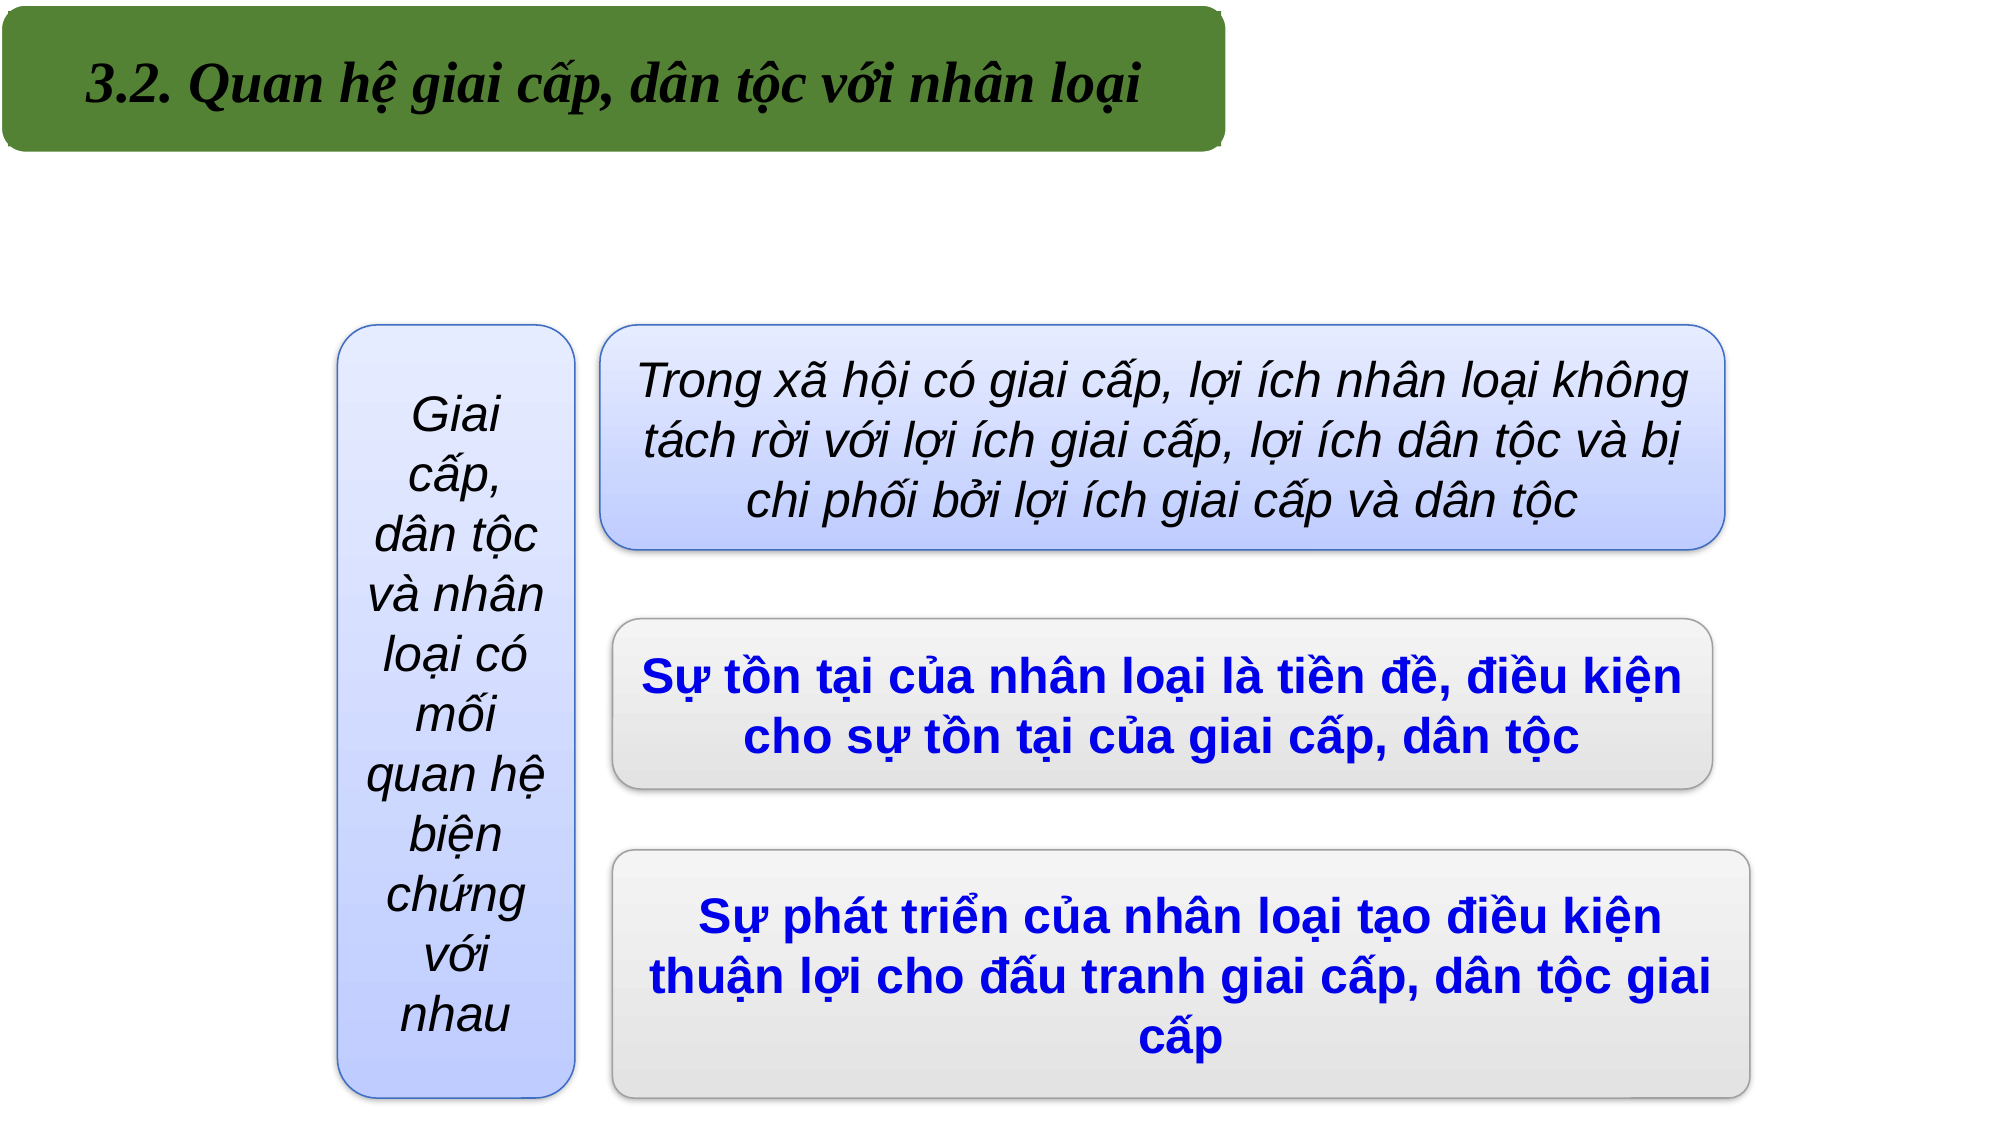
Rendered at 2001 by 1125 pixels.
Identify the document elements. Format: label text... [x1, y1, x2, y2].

text_box Trong xã hội có giai cấp, lợi ích nhân loại không tách rời với lợi ích giai cấp, lợi ích dân tộc và bị chi phối bởi lợi ích giai cấp và dân tộc [599, 324, 1726, 551]
text_box Giai cấp, dân tộc và nhân loại có mối quan hệ biện chứng với nhau [336, 324, 576, 1099]
text_box Sự phát triển của nhân loại tạo điều kiện thuận lợi cho đấu tranh giai cấp, dân tộc giai cấp [611, 849, 1751, 1099]
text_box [0, 3, 1228, 154]
text_box Sự tồn tại của nhân loại là tiền đề, điều kiện cho sự tồn tại của giai cấp, dân tộc [611, 617, 1714, 790]
